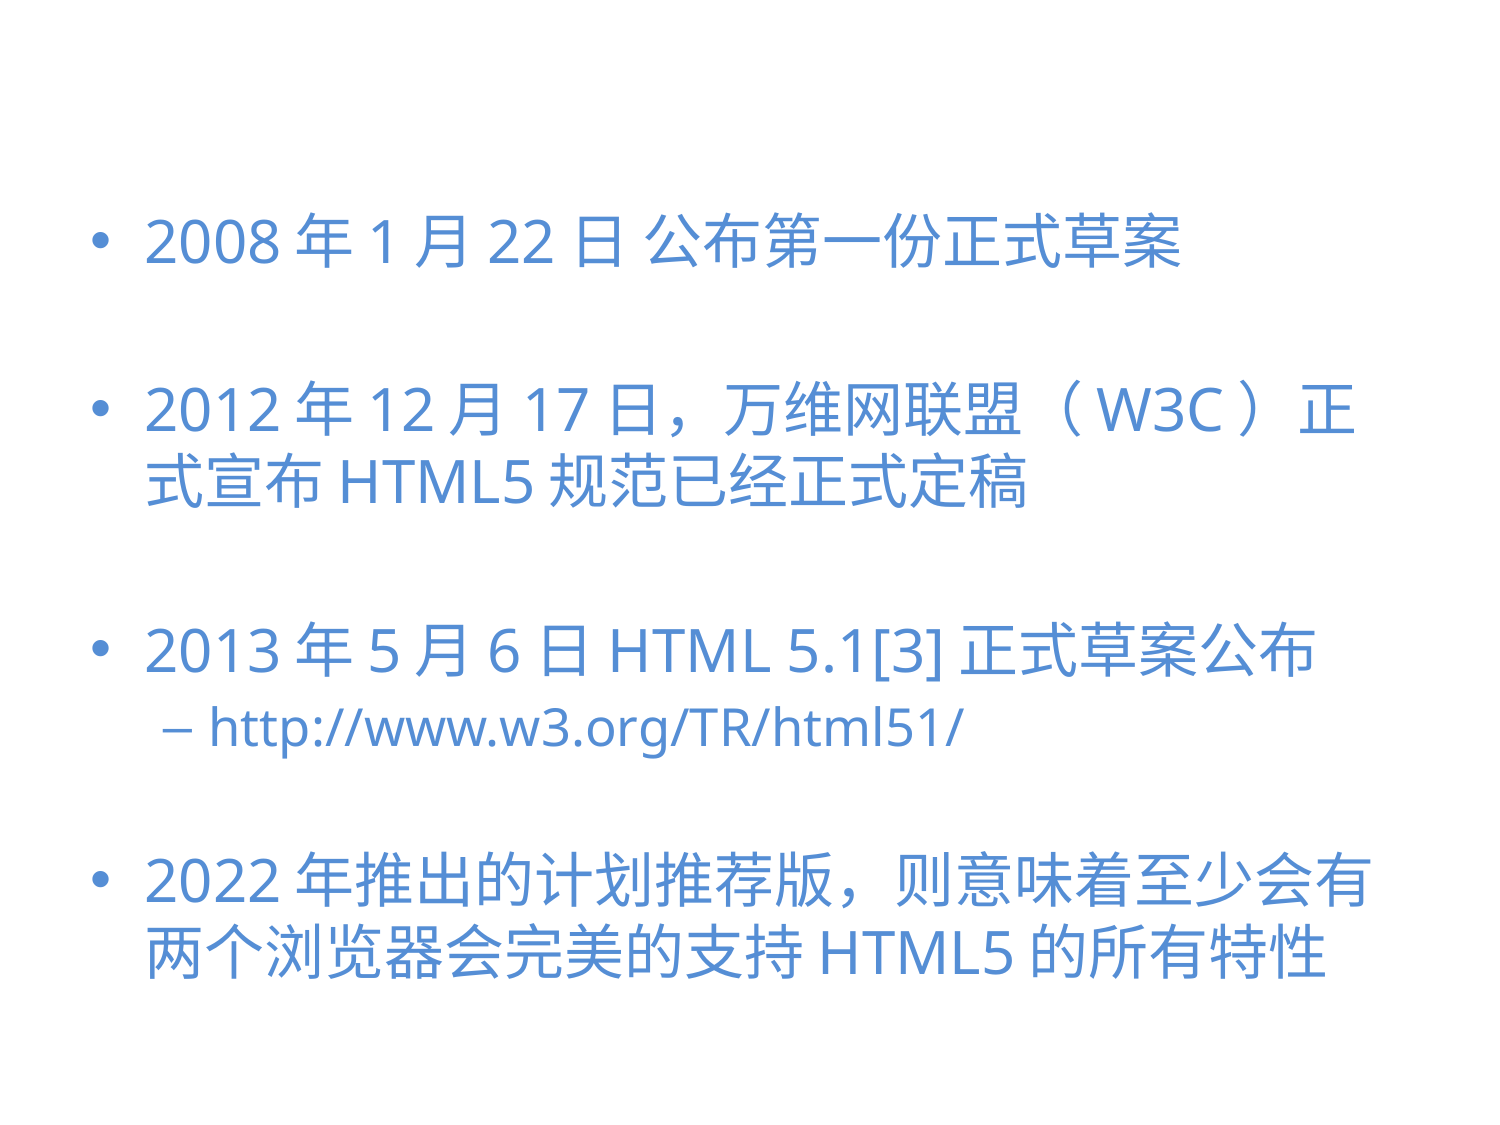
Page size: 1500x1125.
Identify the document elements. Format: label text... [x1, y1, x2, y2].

list 2008年1月22日 公布第一份正式草案 2012年12月17日，万维网联盟（W3C）正式宣布HTML5规范已经正式定稿 2013年5月6日HTML 5.1[3]正式草案公布 http://www.w3.org/TR/html51/ 2022年推出的计划推荐版，则意味着至少会有两个浏览器会完美的支持HTML5的所有特性 [75, 196, 1425, 1005]
